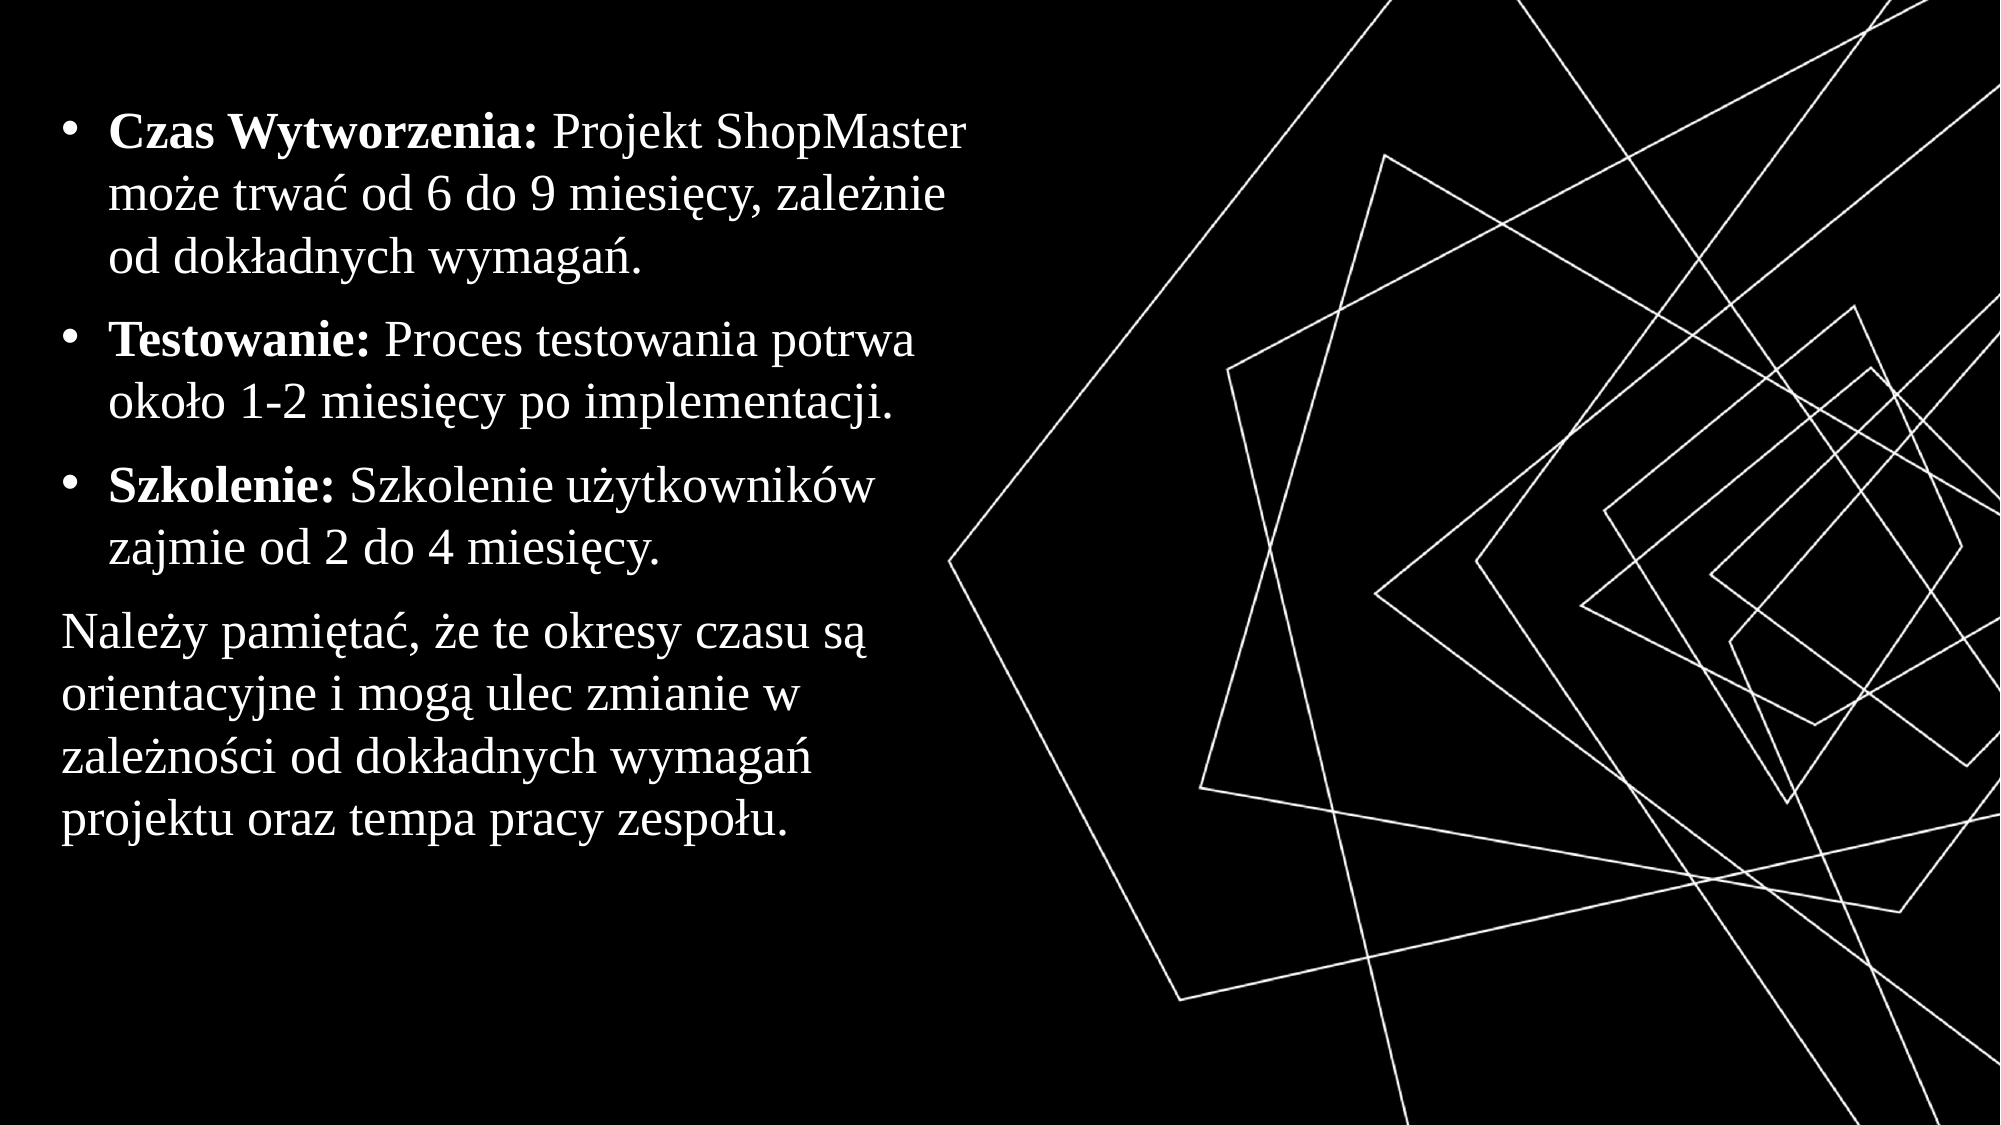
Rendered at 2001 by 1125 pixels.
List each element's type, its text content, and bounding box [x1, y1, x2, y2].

picture [900, 0, 2000, 1125]
list Czas Wytworzenia: Projekt ShopMaster może trwać od 6 do 9 miesięcy, zależnie od dokładnych wymagań. Testowanie: Proces testowania potrwa około 1-2 miesięcy po implementacji. Szkolenie: Szkolenie użytkowników zajmie od 2 do 4 miesięcy. Należy pamiętać, że te okresy czasu są orientacyjne i mogą ulec zmianie w zależności od dokładnych wymagań projektu oraz tempa pracy zespołu. [46, 88, 993, 689]
